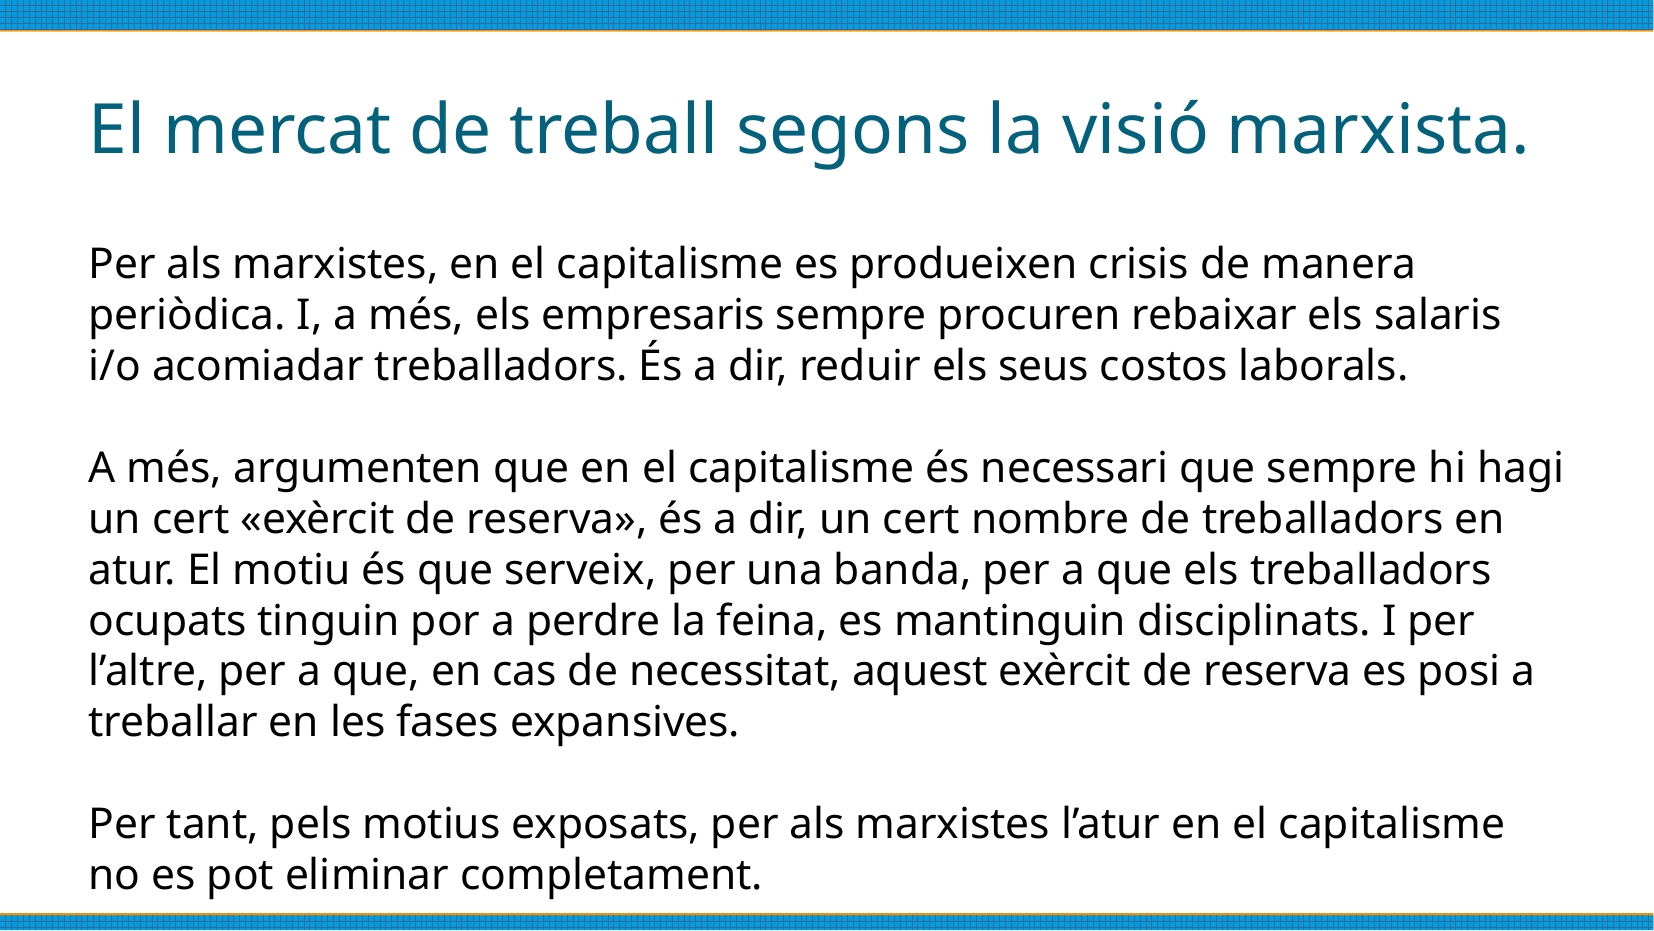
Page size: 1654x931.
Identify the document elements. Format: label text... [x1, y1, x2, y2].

title El mercat de treball segons la visió marxista. [88, 44, 1565, 207]
list Per als marxistes, en el capitalisme es produeixen crisis de manera periòdica. I, a més, els empresaris sempre procuren rebaixar els salaris i/o acomiadar treballadors. És a dir, reduir els seus costos laborals. A més, argumenten que en el capitalisme és necessari que sempre hi hagi un cert «exèrcit de reserva», és a dir, un cert nombre de treballadors en atur. El motiu és que serveix, per una banda, per a que els treballadors ocupats tinguin por a perdre la feina, es mantinguin disciplinats. I per l’altre, per a que, en cas de necessitat, aquest exèrcit de reserva es posi a treballar en les fases expansives. Per tant, pels motius exposats, per als marxistes l’atur en el capitalisme no es pot eliminar completament. [88, 236, 1565, 901]
